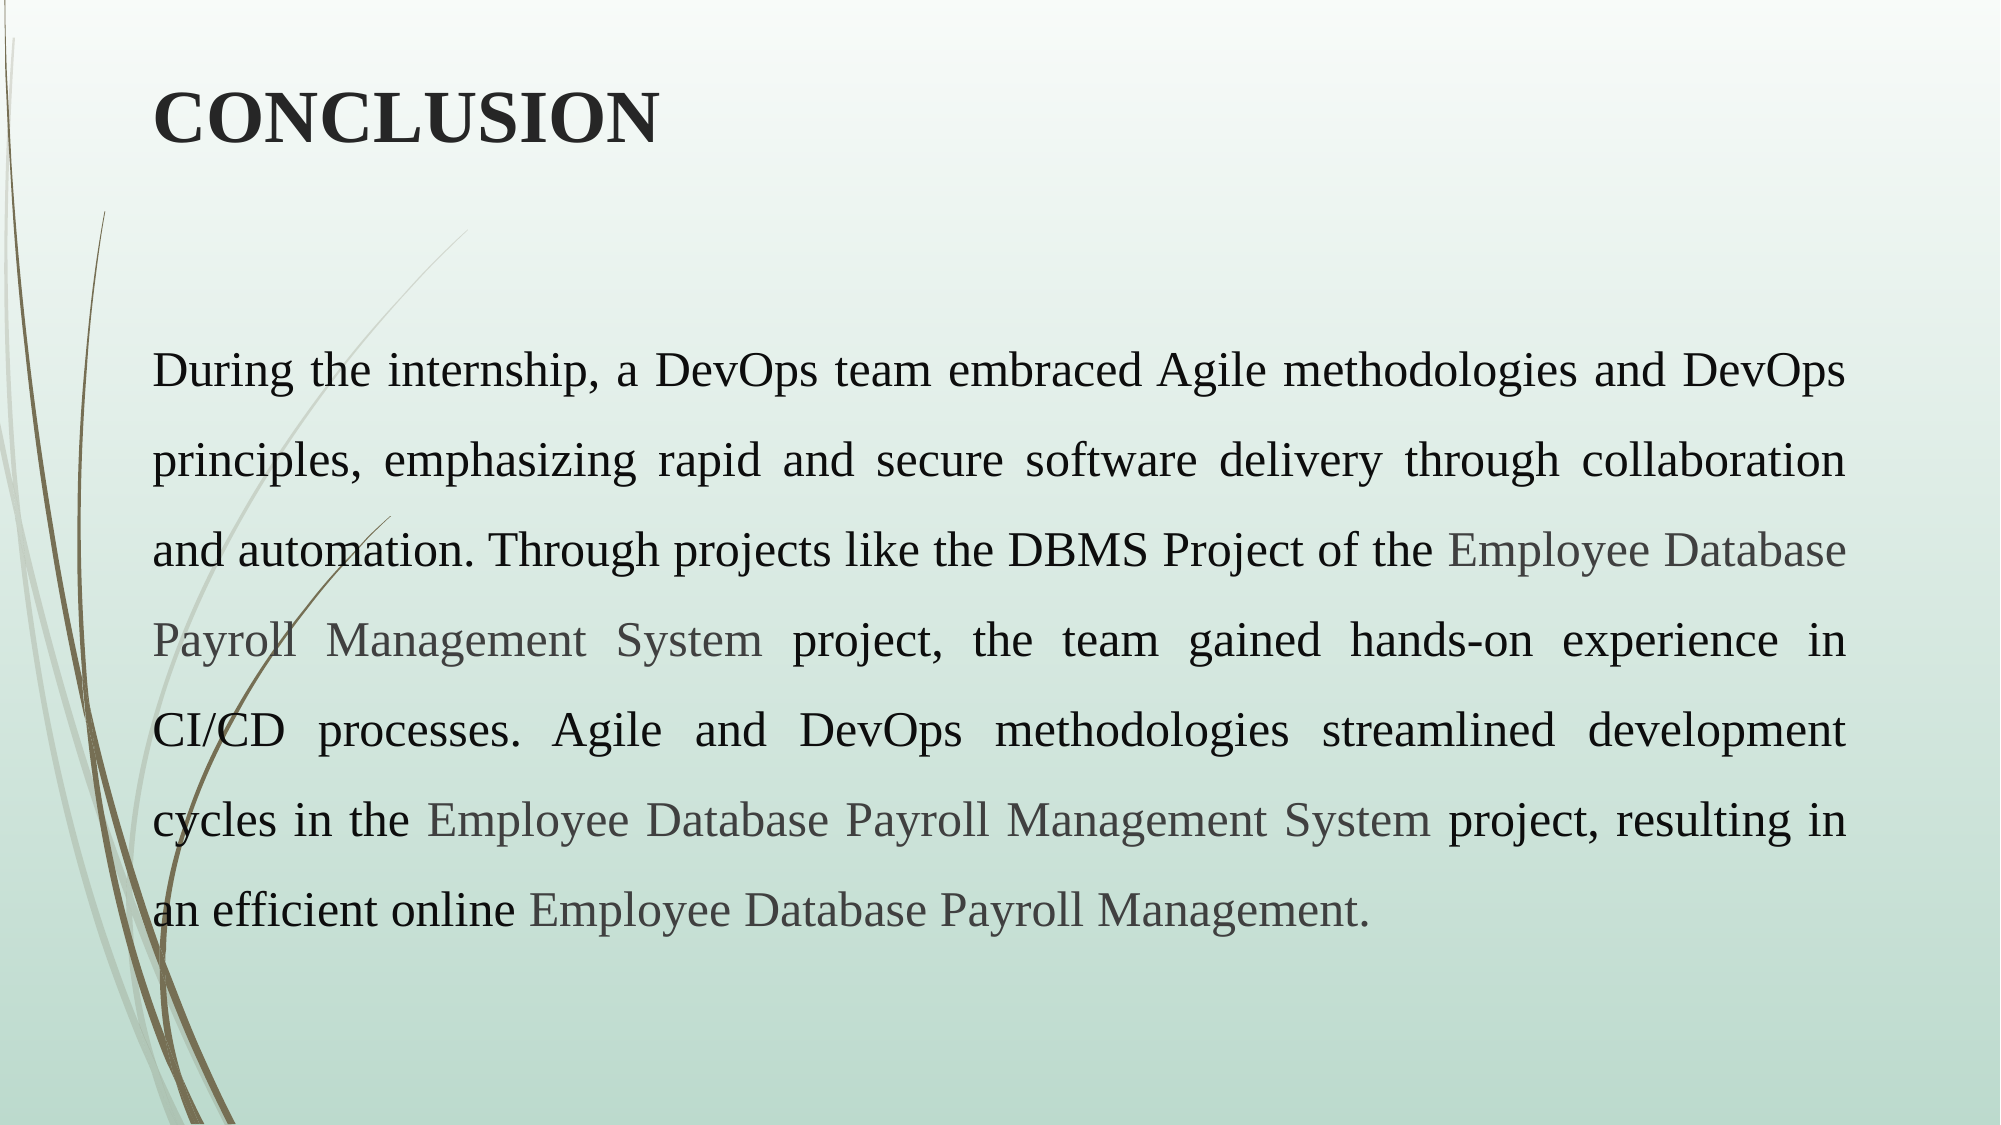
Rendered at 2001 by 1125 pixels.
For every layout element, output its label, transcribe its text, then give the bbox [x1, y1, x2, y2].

list During the internship, a DevOps team embraced Agile methodologies and DevOps principles, emphasizing rapid and secure software delivery through collaboration and automation. Through projects like the DBMS Project of the Employee Database Payroll Management System project, the team gained hands-on experience in CI/CD processes. Agile and DevOps methodologies streamlined development cycles in the Employee Database Payroll Management System project, resulting in an efficient online Employee Database Payroll Management. [137, 298, 1863, 1125]
title CONCLUSION [137, 59, 1863, 214]
